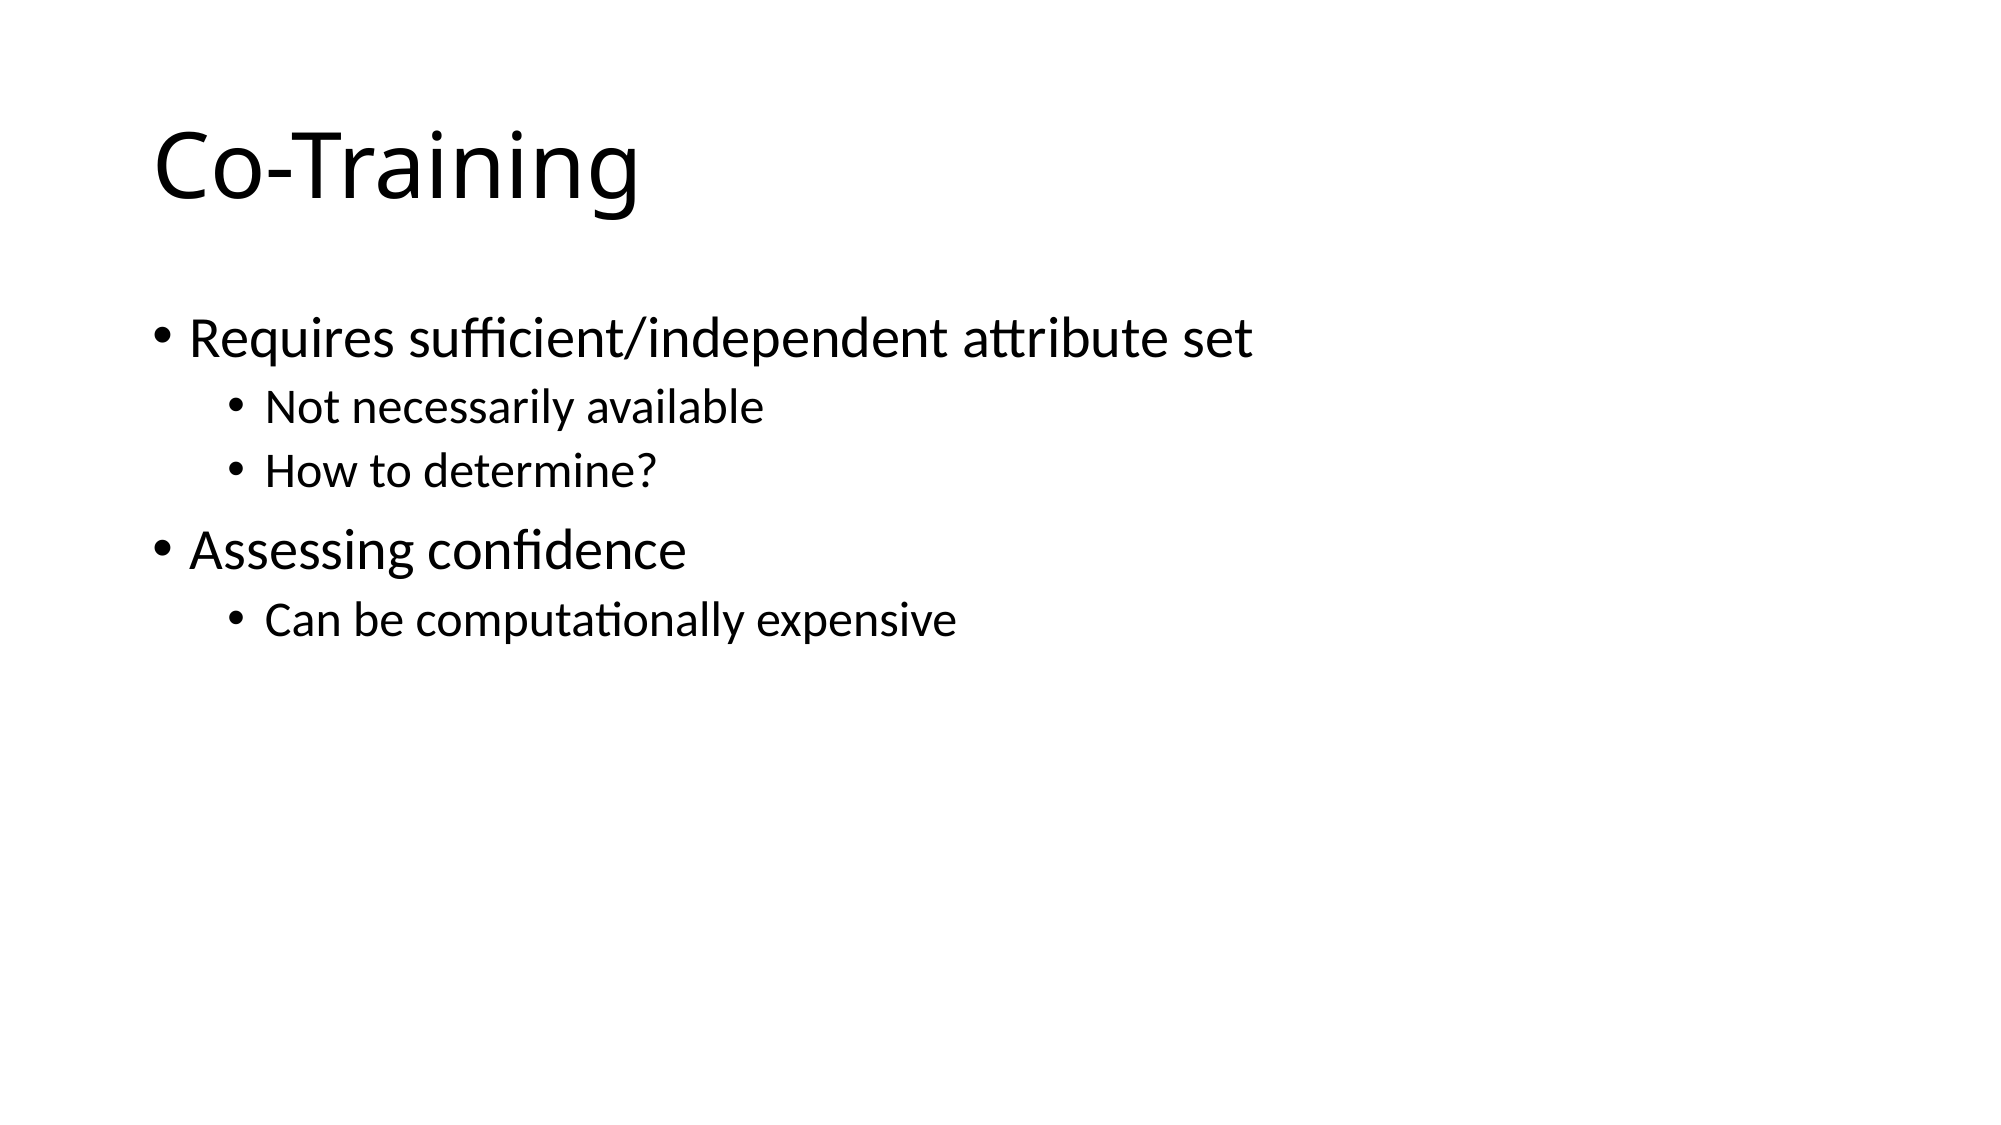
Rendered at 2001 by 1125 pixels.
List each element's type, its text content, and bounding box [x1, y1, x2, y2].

list Requires sufficient/independent attribute set Not necessarily available How to determine? Assessing confidence Can be computationally expensive [137, 299, 1863, 1014]
title Co-Training [137, 59, 1863, 278]
